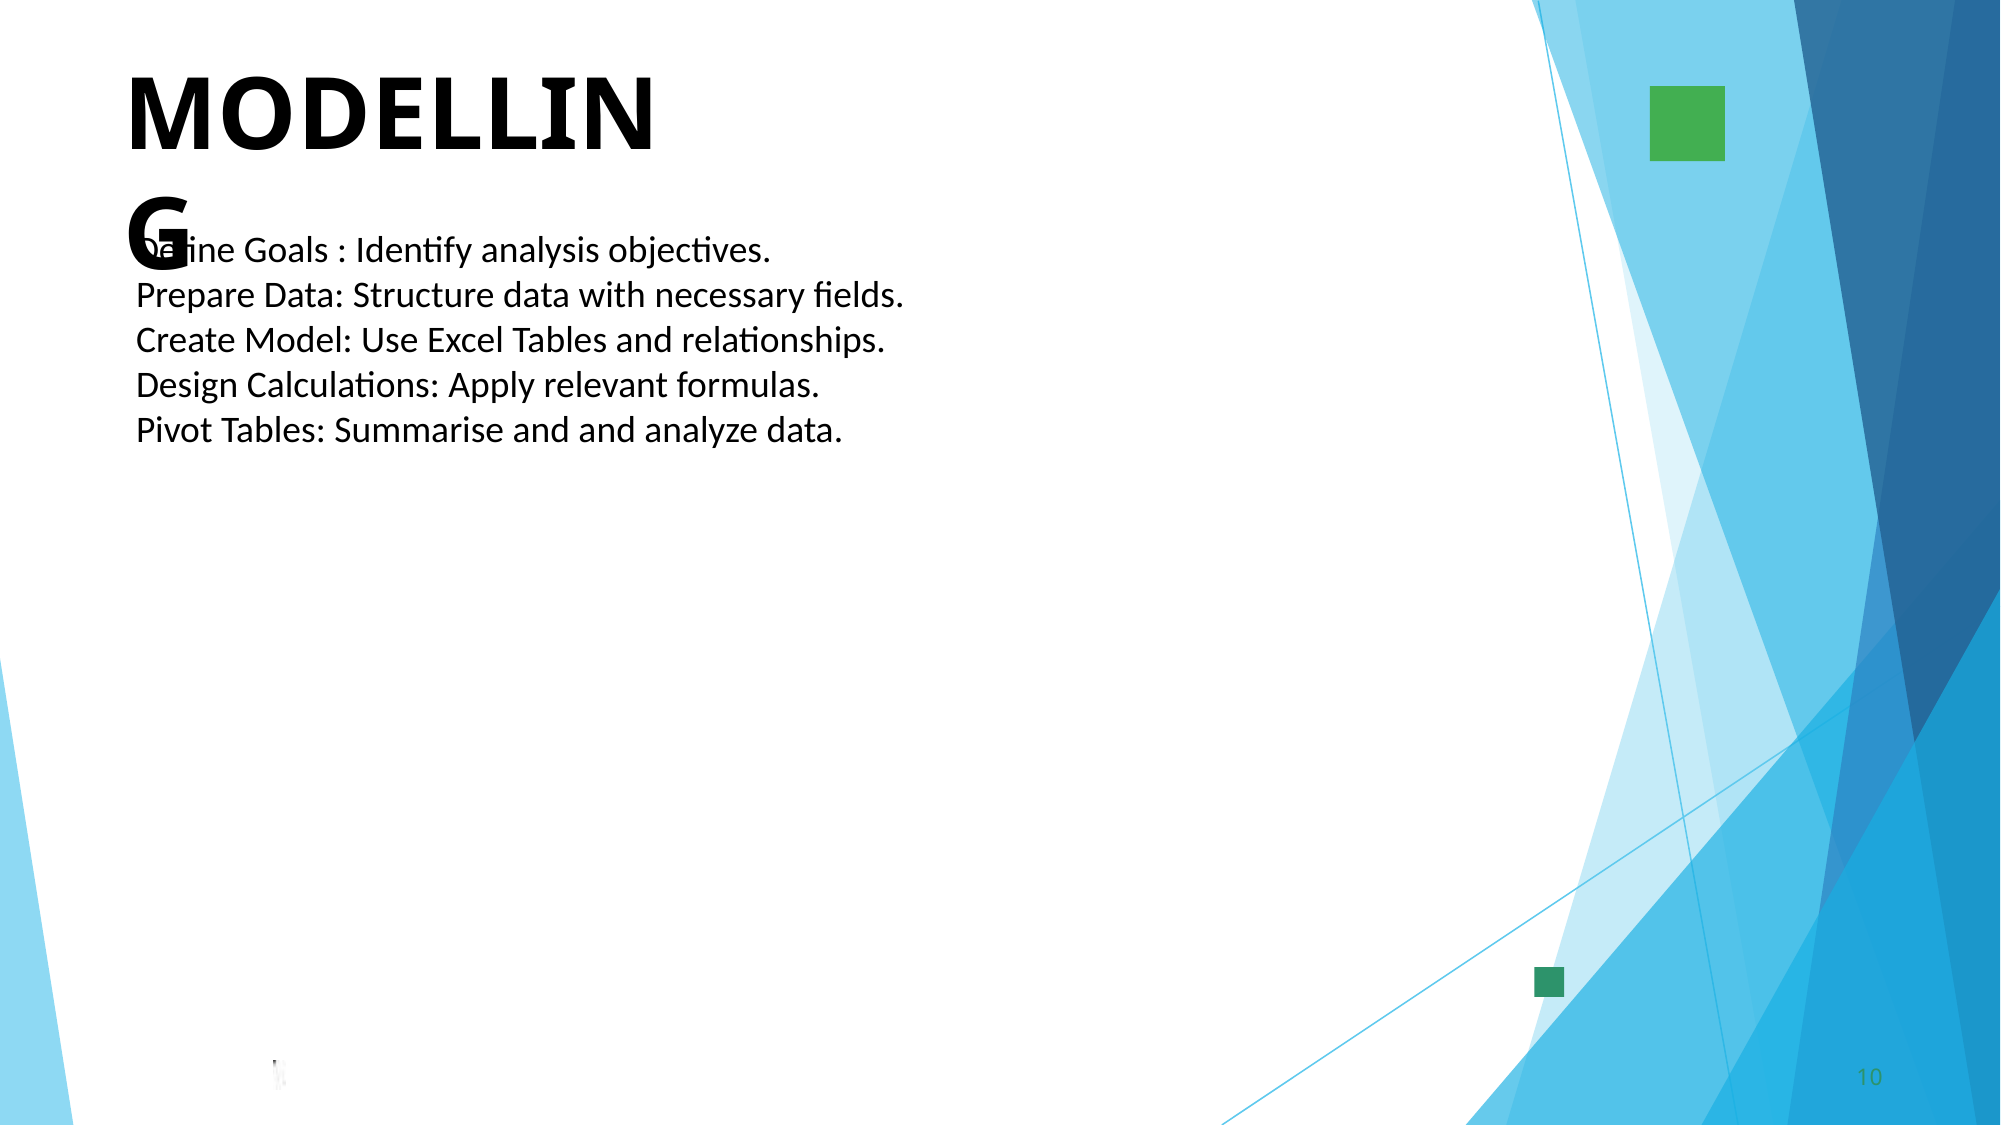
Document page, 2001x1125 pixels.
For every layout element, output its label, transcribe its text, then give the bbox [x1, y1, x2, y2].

text_box MODELLING [121, 47, 664, 217]
text_box 10 [1849, 1061, 1888, 1095]
text_box Define Goals : Identify analysis objectives. Prepare Data: Structure data with necessary fields. Create Model: Use Excel Tables and relationships. Design Calculations: Apply relevant formulas. Pivot Tables: Summarise and and analyze data. [121, 217, 1123, 458]
text_box [1649, 86, 1725, 162]
text_box [1534, 967, 1565, 997]
picture [273, 1060, 287, 1091]
